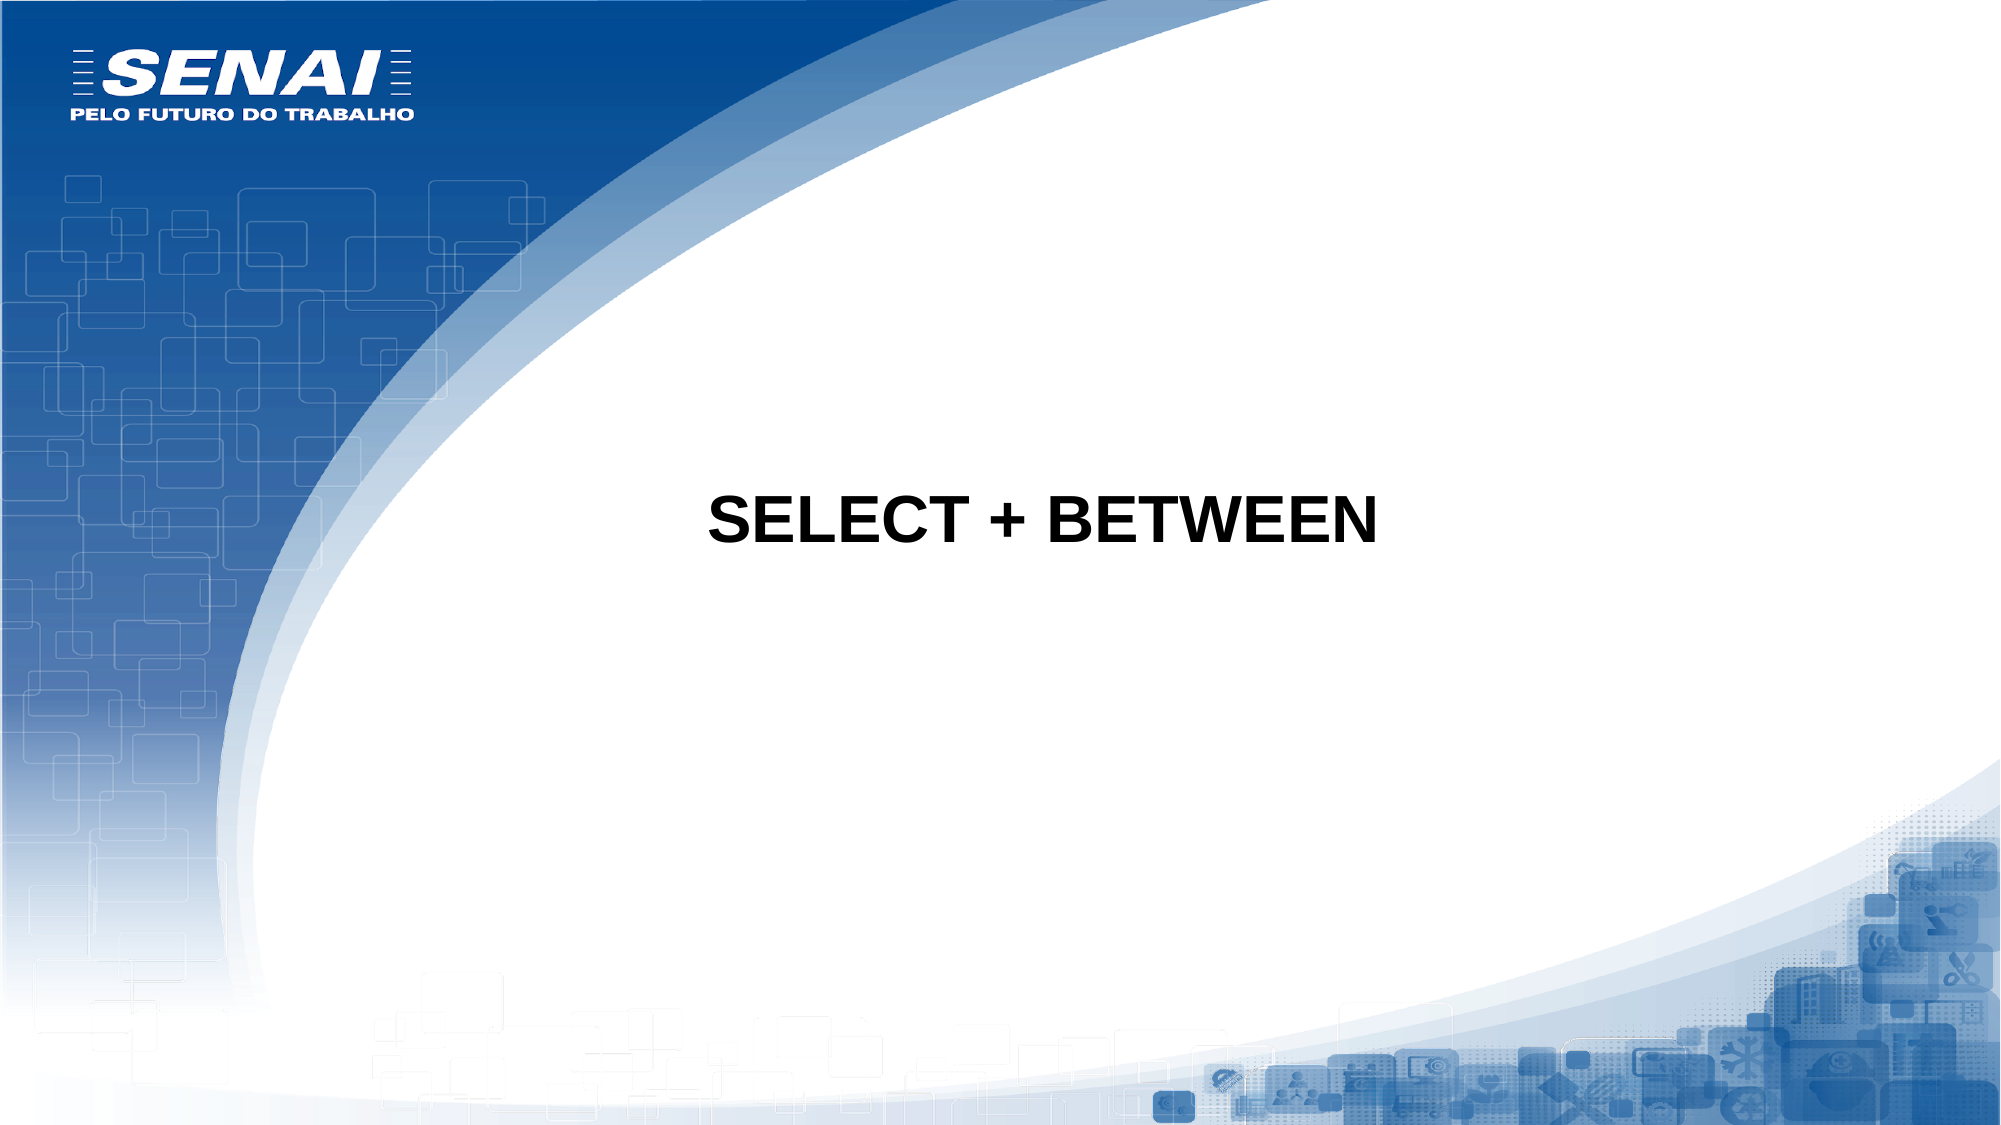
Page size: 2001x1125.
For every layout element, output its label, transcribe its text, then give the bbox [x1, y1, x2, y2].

picture [0, 0, 2001, 1125]
text_box SELECT + BETWEEN [692, 467, 1792, 563]
